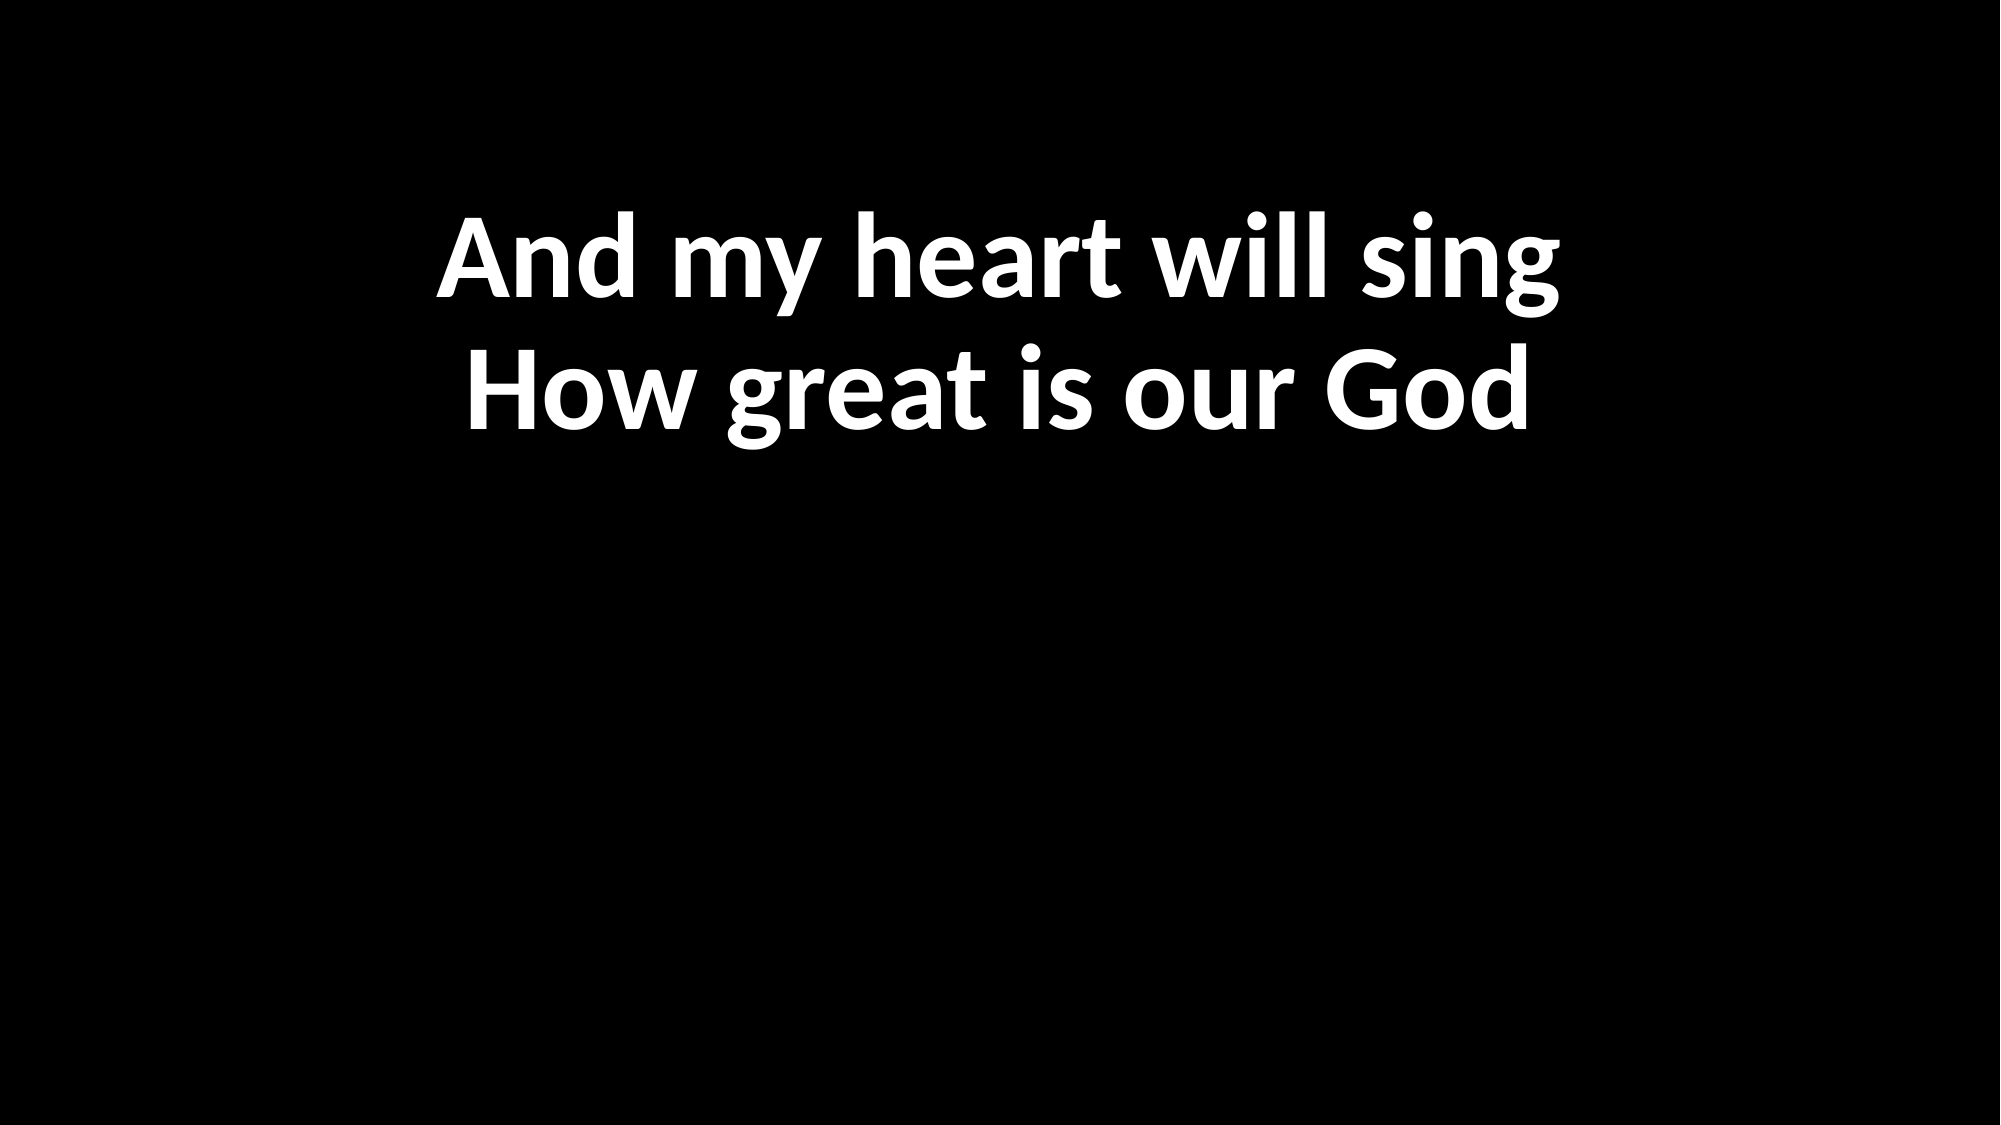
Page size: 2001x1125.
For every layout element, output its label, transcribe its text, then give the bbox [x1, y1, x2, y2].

list And my heart will sing How great is our God [0, 109, 2000, 464]
